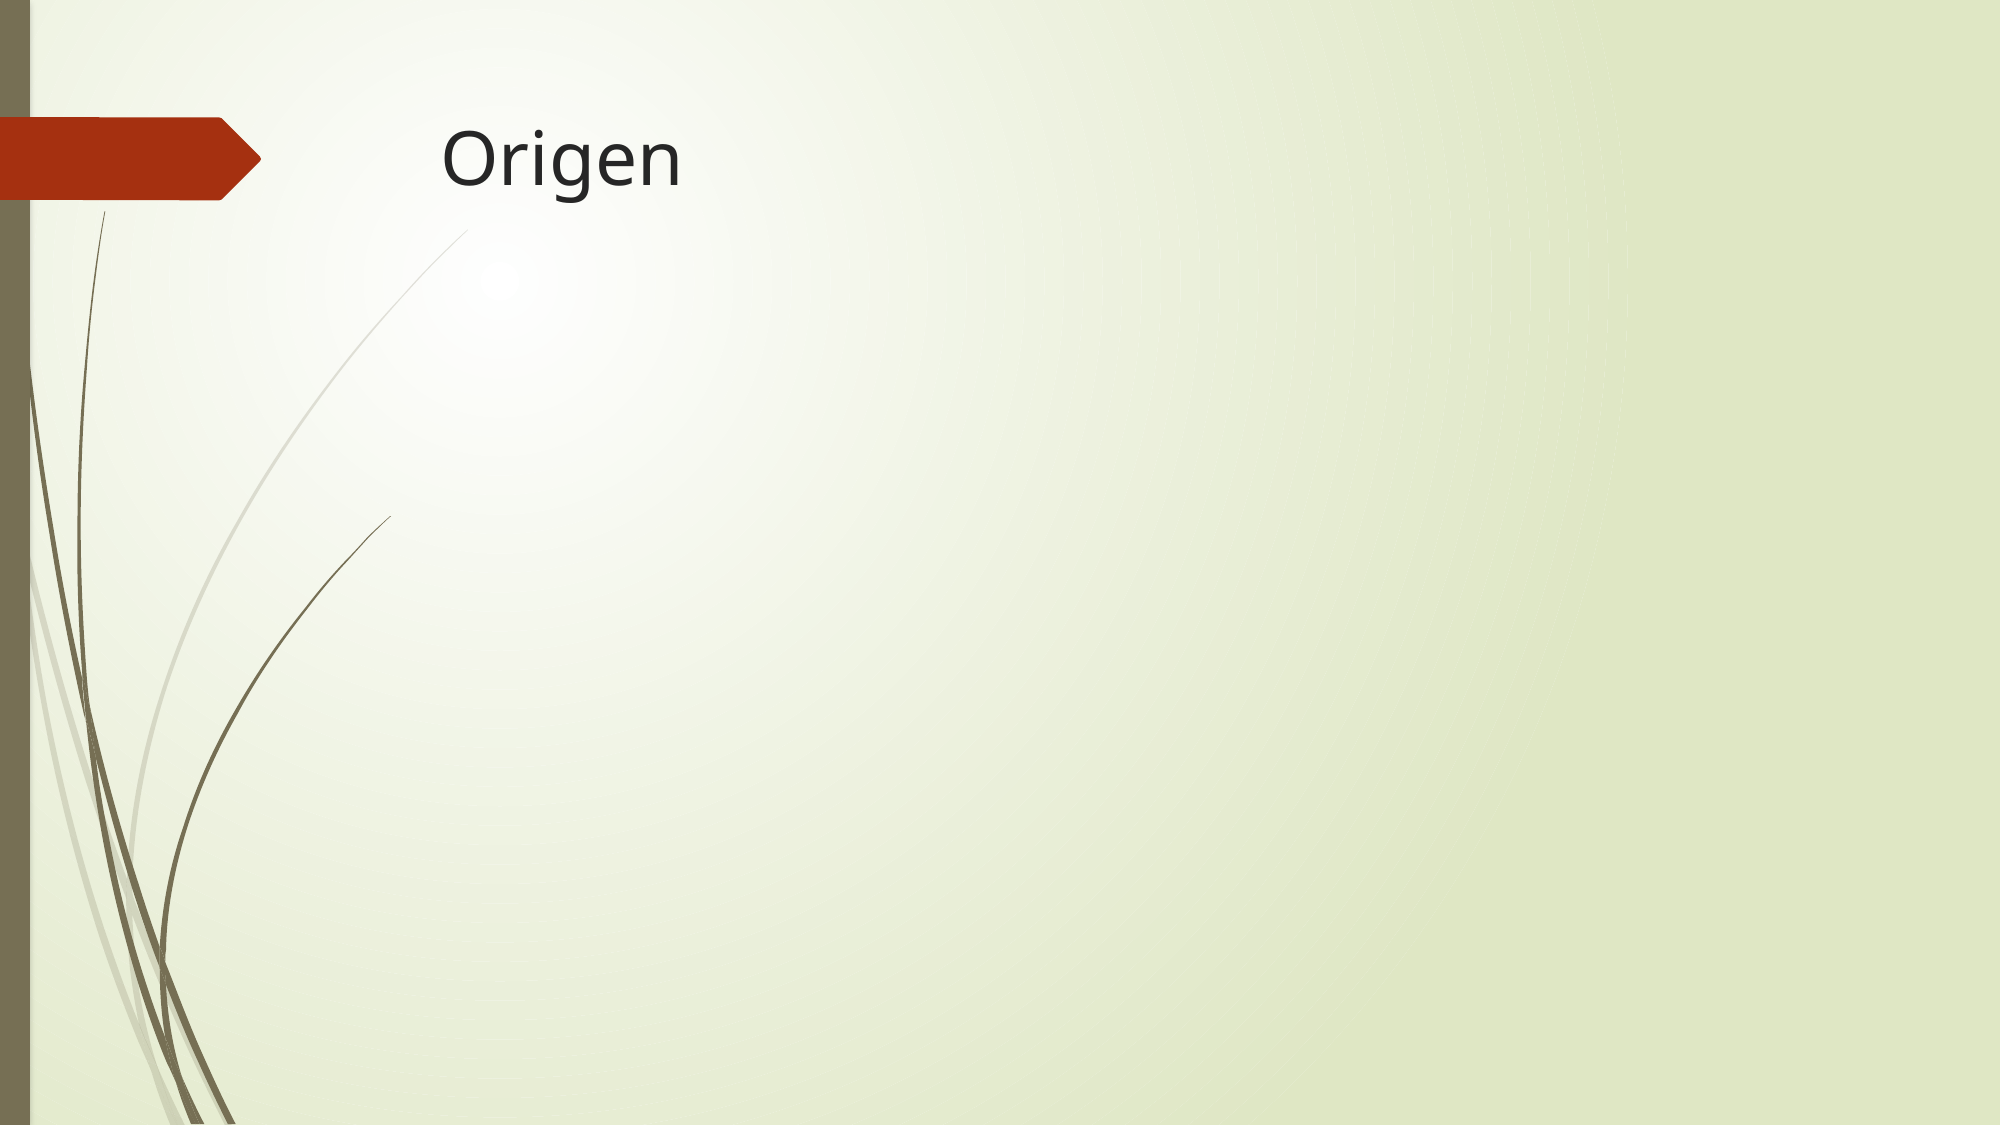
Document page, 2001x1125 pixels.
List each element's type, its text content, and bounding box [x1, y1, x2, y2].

title Origen [425, 102, 1888, 313]
